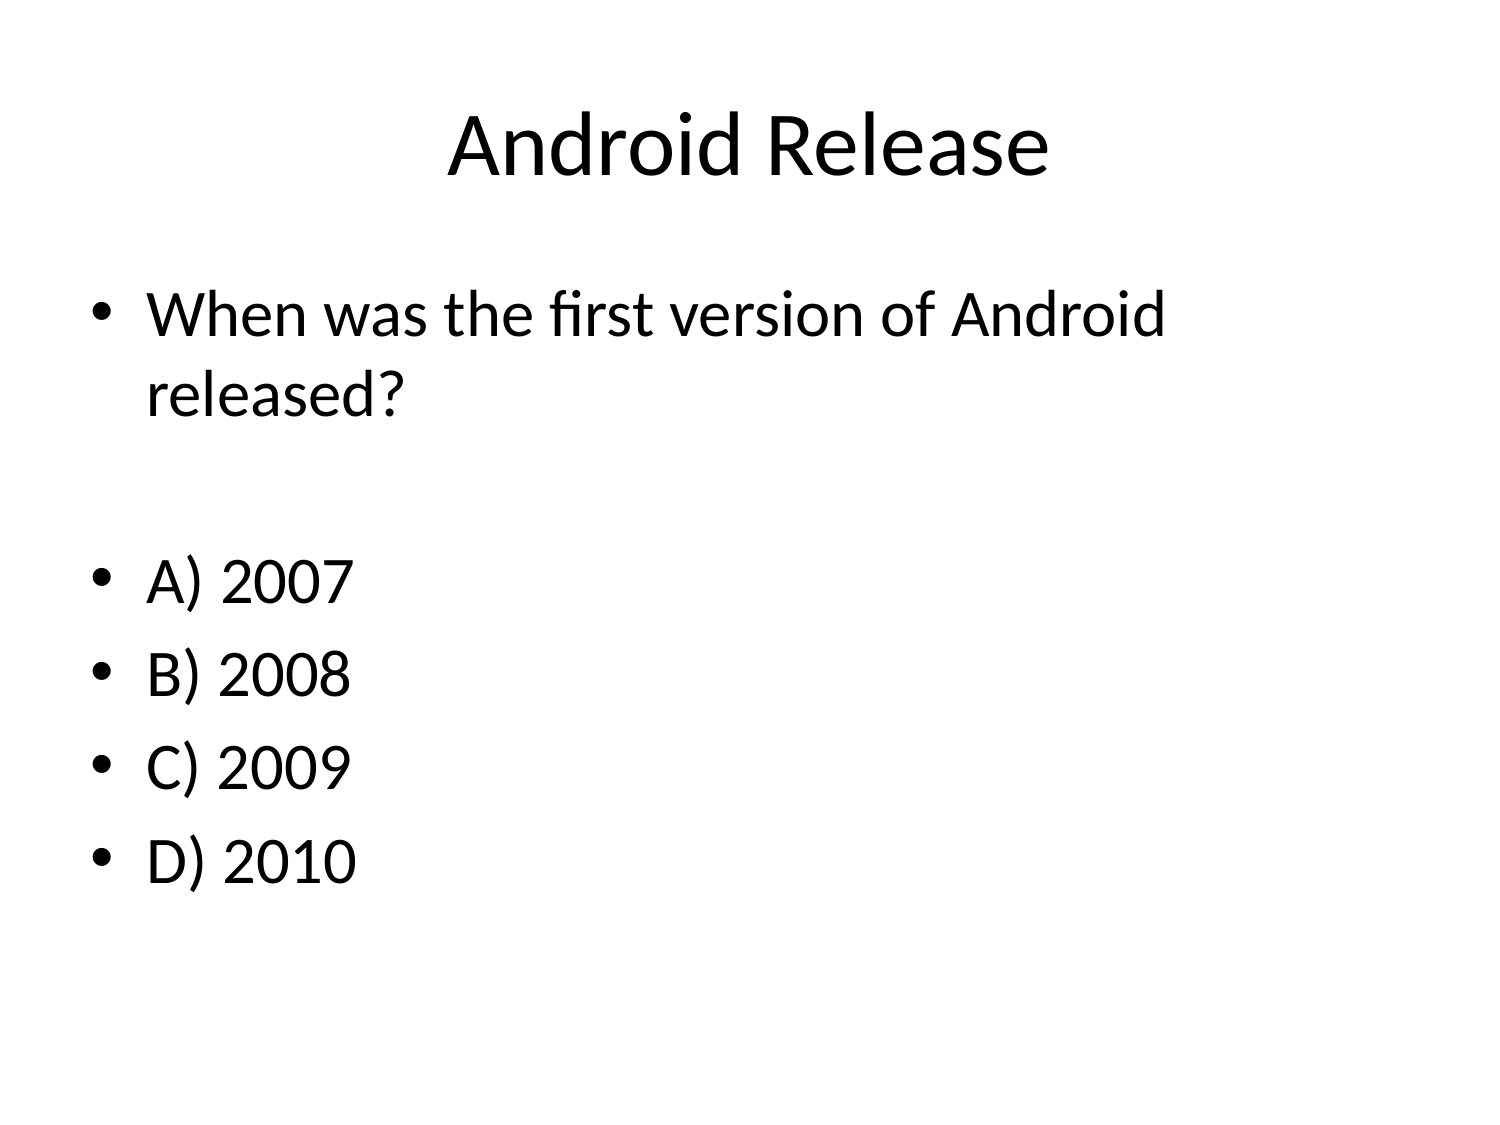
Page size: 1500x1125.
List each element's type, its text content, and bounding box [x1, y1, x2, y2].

list When was the first version of Android released? A) 2007 B) 2008 C) 2009 D) 2010 [75, 262, 1425, 1005]
title Android Release [75, 45, 1425, 233]
